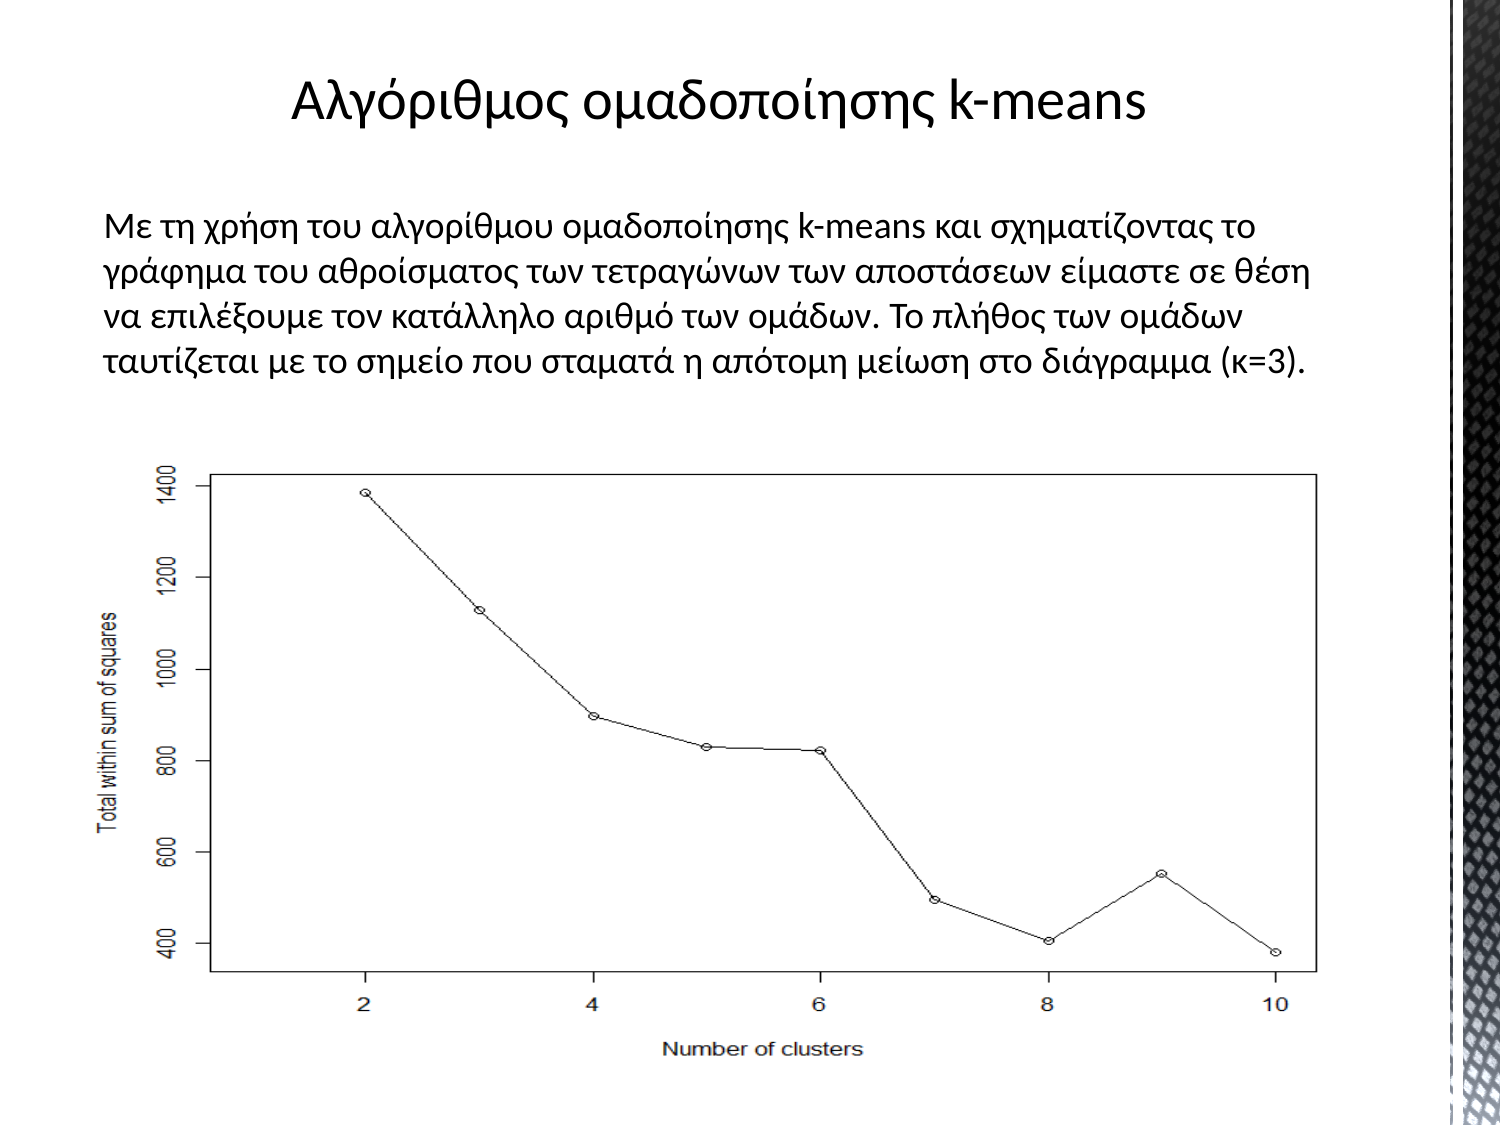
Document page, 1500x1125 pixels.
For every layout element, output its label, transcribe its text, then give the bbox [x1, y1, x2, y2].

picture [88, 385, 1380, 1083]
list Με τη χρήση του αλγορίθμου ομαδοποίησης k-means και σχηματίζοντας το γράφημα του αθροίσματος των τετραγώνων των αποστάσεων είμαστε σε θέση να επιλέξουμε τον κατάλληλο αριθμό των ομάδων. Το πλήθος των ομάδων ταυτίζεται με το σημείο που σταματά η απότομη μείωση στο διάγραμμα (κ=3). [88, 184, 1341, 384]
picture [1447, 0, 1500, 1125]
title Αλγόριθμος ομαδοποίησης k-means [88, 42, 1365, 149]
